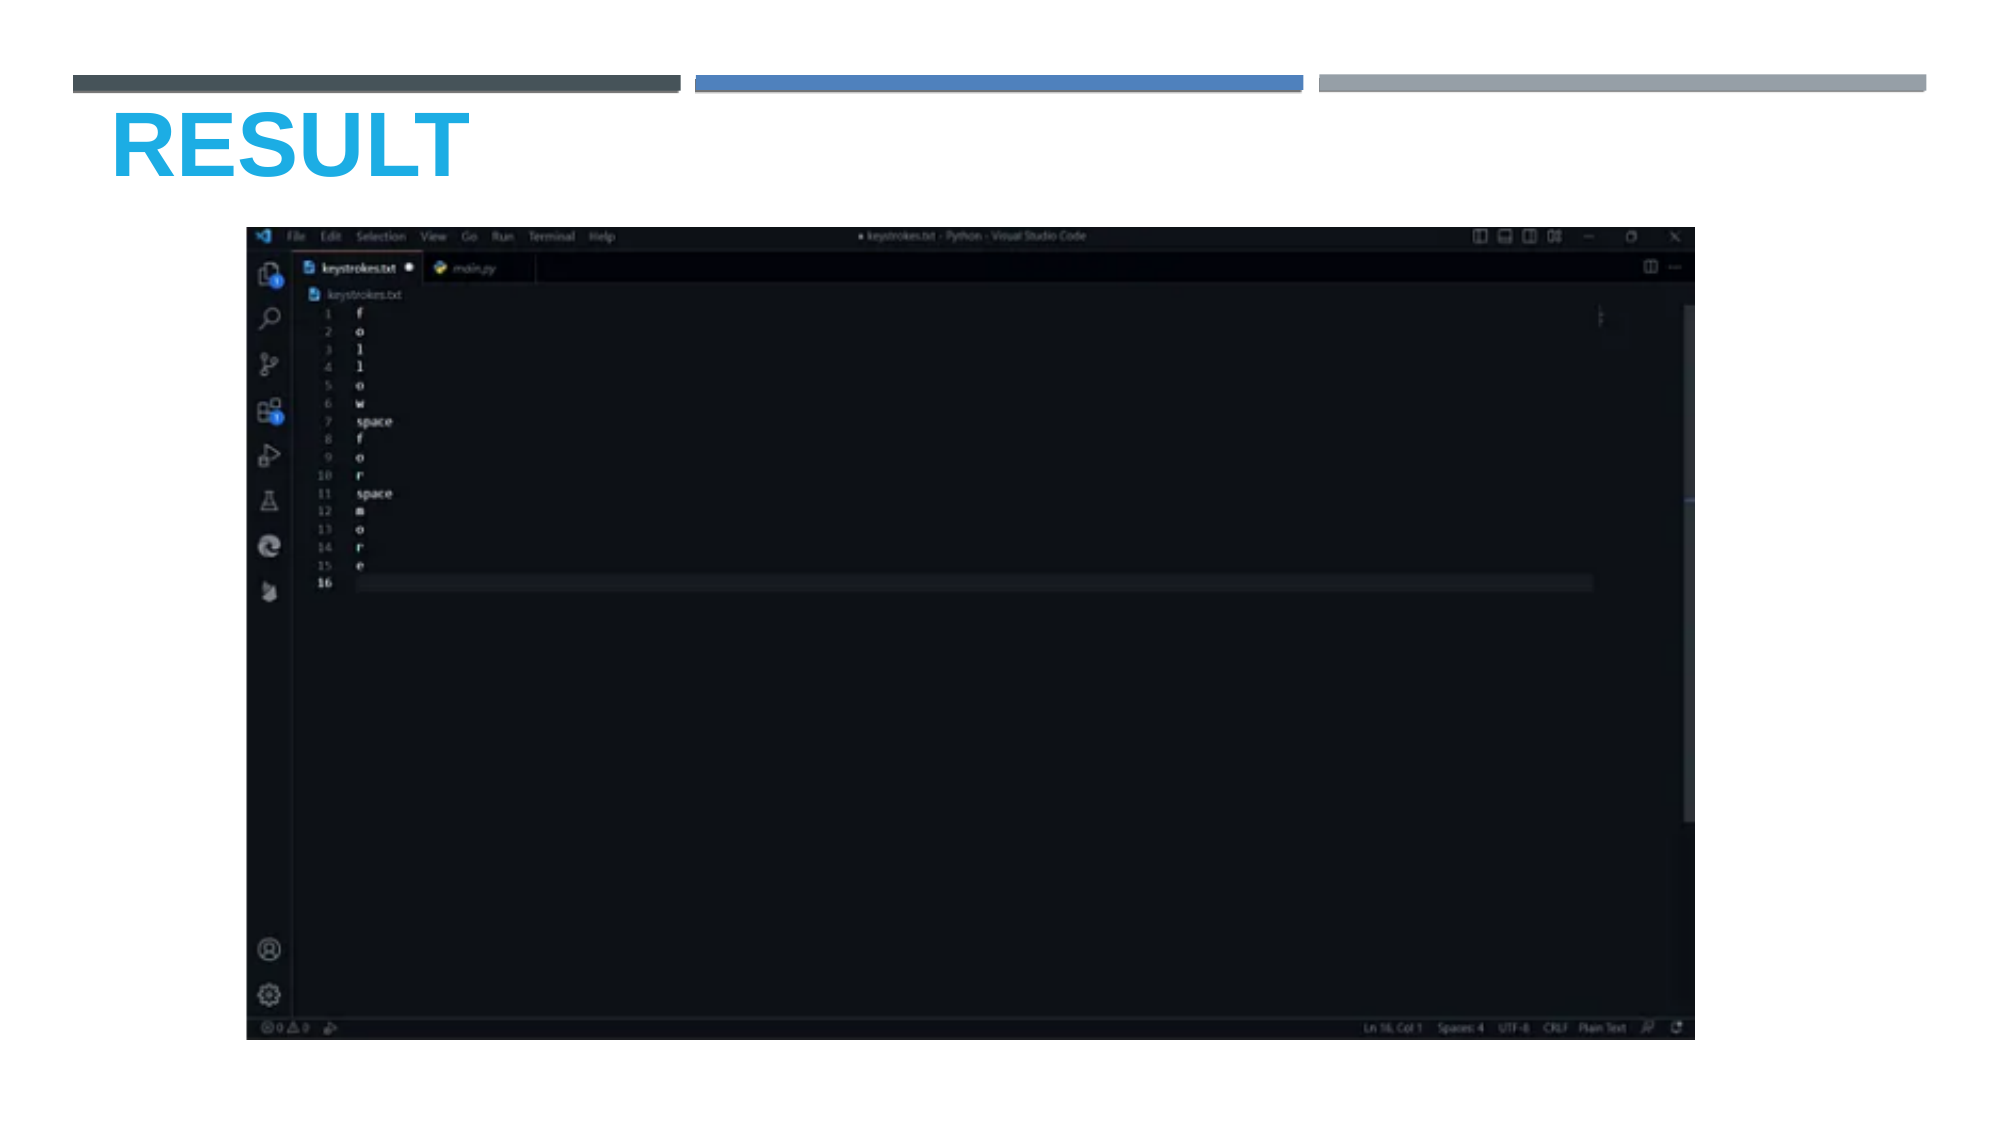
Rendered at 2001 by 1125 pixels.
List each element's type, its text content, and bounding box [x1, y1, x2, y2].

text_box RESULT [95, 115, 1905, 203]
picture [245, 227, 1695, 1040]
